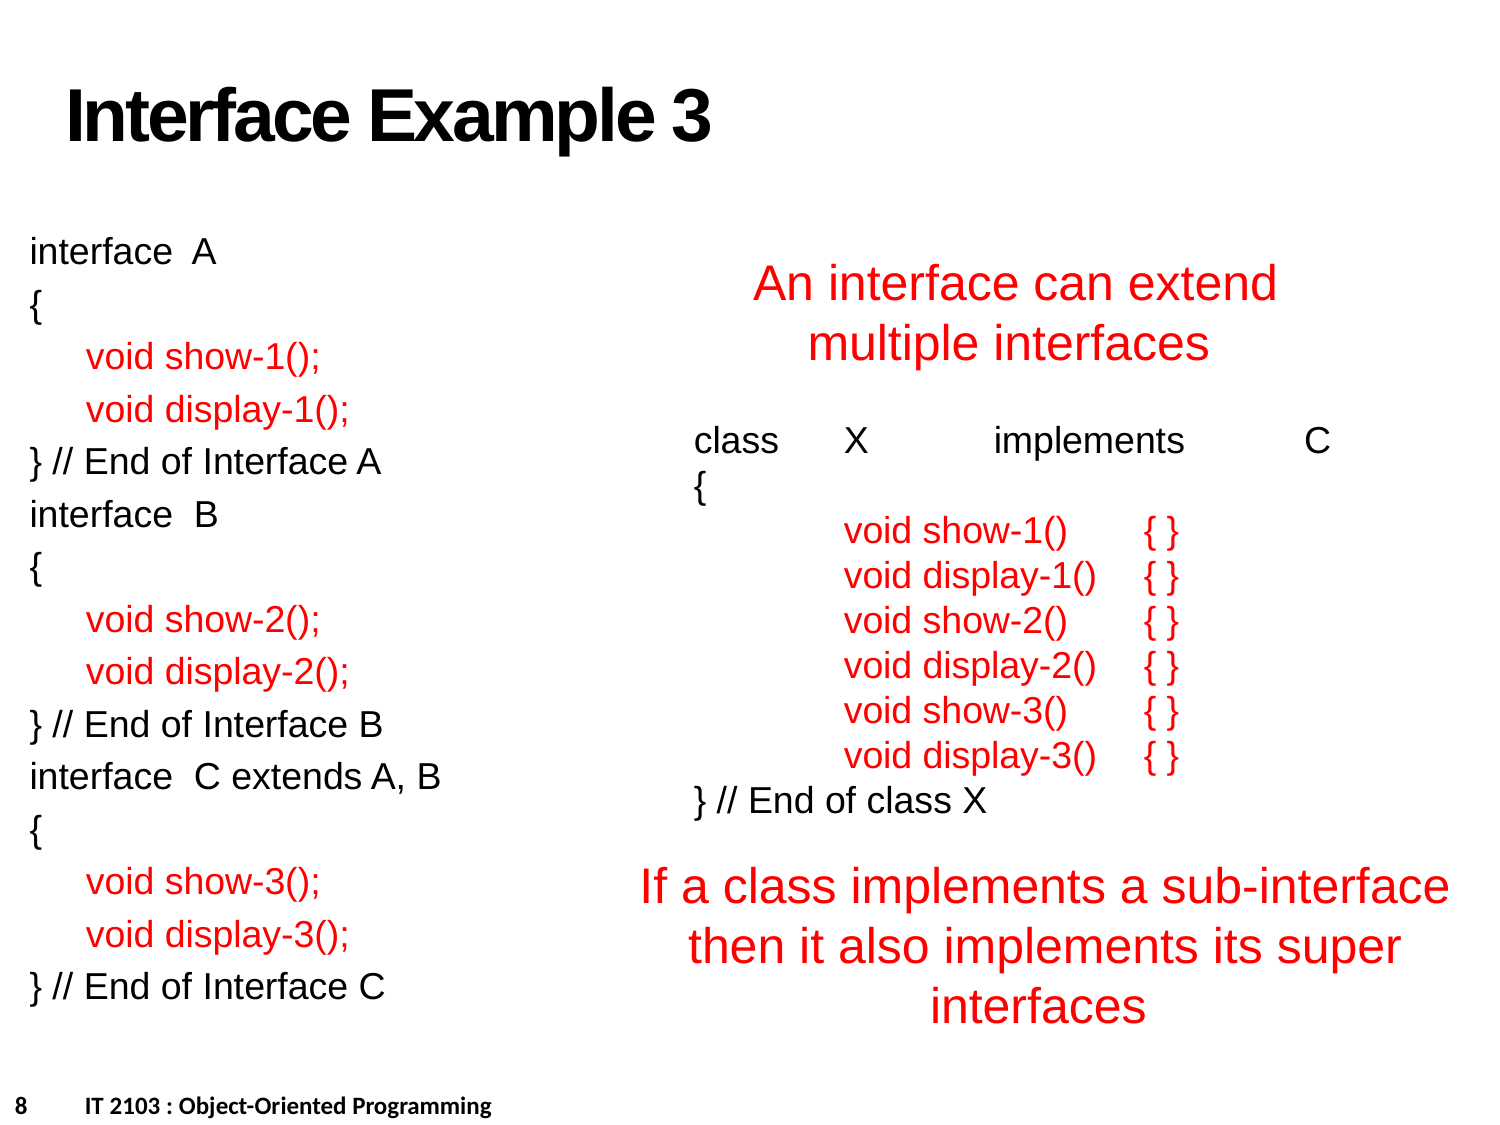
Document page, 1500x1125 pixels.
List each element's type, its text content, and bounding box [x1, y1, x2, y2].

text_box class X implements C { void show-1() { } void display-1() { } void show-2() { } void display-2() { } void show-3() { } void display-3() { } } // End of class X [679, 408, 1430, 829]
text_box An interface can extend multiple interfaces [679, 243, 1353, 379]
list interface A { void show-1(); void display-1(); } // End of Interface A interface B { void show-2(); void display-2(); } // End of Interface B interface C extends A, B { void show-3(); void display-3(); } // End of Interface C [14, 219, 538, 1046]
text_box If a class implements a sub-interface then it also implements its super interfaces [608, 845, 1483, 1041]
list Interface Example 3 [50, 24, 1088, 213]
